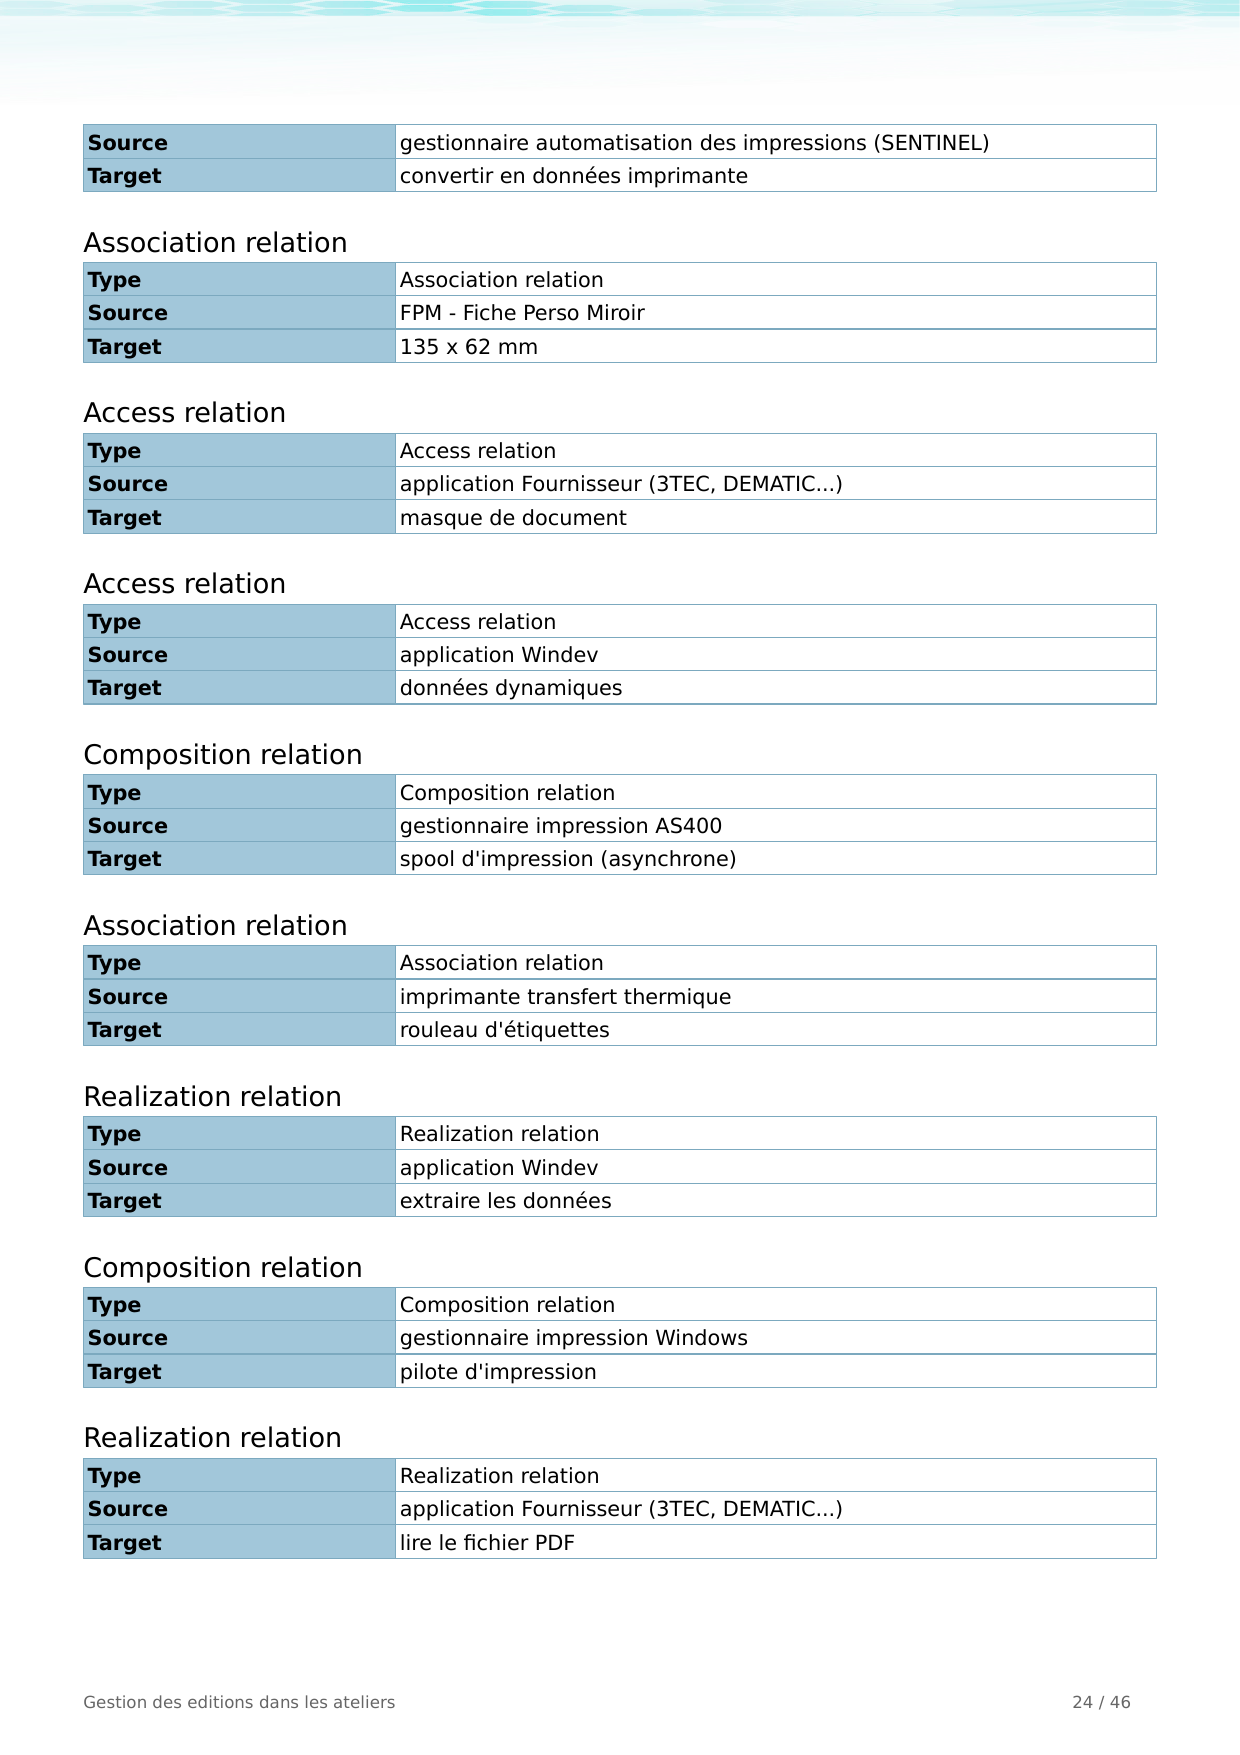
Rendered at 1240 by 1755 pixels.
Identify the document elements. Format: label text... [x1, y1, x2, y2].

text_box Source [83, 979, 396, 1012]
text_box / 46 [1093, 1649, 1157, 1755]
text_box Type [83, 945, 395, 979]
text_box Composition relation [395, 1287, 1157, 1320]
text_box Realization relation [395, 1116, 1157, 1149]
text_box Target [83, 329, 396, 363]
text_box application Fournisseur (3TEC, DEMATIC...) [396, 466, 1157, 499]
text_box gestionnaire impression Windows [396, 1320, 1157, 1354]
text_box Type [83, 262, 395, 295]
picture [0, 0, 1240, 105]
text_box Type [83, 1287, 395, 1320]
text_box Type [83, 433, 395, 466]
text_box Association relation [83, 908, 1157, 942]
text_box Source [83, 124, 396, 158]
text_box Target [83, 1183, 396, 1217]
text_box imprimante transfert thermique [396, 979, 1157, 1012]
text_box Type [83, 774, 395, 808]
text_box Association relation [83, 224, 1157, 259]
text_box Realization relation [395, 1458, 1157, 1491]
text_box application Windev [396, 1149, 1157, 1183]
text_box Association relation [395, 262, 1157, 295]
text_box Target [83, 670, 396, 704]
text_box Target [83, 1524, 396, 1559]
text_box Source [83, 466, 396, 499]
text_box gestionnaire impression AS400 [396, 808, 1157, 841]
text_box Source [83, 808, 396, 841]
text_box FPM - Fiche Perso Miroir [396, 295, 1157, 329]
text_box Access relation [83, 566, 1157, 600]
text_box 135 x 62 mm [396, 329, 1157, 363]
text_box spool d'impression (asynchrone) [396, 841, 1157, 875]
text_box Access relation [83, 395, 1157, 430]
text_box Source [83, 1320, 396, 1354]
text_box lire le fichier PDF [396, 1524, 1157, 1559]
text_box extraire les données [396, 1183, 1157, 1217]
text_box application Windev [396, 637, 1157, 670]
text_box Access relation [395, 604, 1157, 637]
text_box Source [83, 1491, 396, 1524]
text_box Realization relation [83, 1420, 1157, 1454]
text_box Composition relation [395, 774, 1157, 808]
text_box Type [83, 604, 395, 637]
text_box Realization relation [83, 1079, 1157, 1113]
text_box Target [83, 158, 396, 192]
text_box Composition relation [83, 737, 1157, 771]
text_box Access relation [395, 433, 1157, 466]
text_box Target [83, 499, 396, 534]
text_box 24 [924, 1649, 1093, 1755]
text_box Type [83, 1458, 395, 1491]
text_box Composition relation [83, 1249, 1157, 1284]
text_box pilote d'impression [396, 1354, 1157, 1388]
text_box Source [83, 295, 396, 329]
text_box Source [83, 637, 396, 670]
text_box masque de document [396, 499, 1157, 534]
text_box Association relation [395, 945, 1157, 979]
text_box convertir en données imprimante [396, 158, 1157, 192]
text_box Target [83, 1012, 396, 1046]
text_box rouleau d'étiquettes [396, 1012, 1157, 1046]
text_box application Fournisseur (3TEC, DEMATIC...) [396, 1491, 1157, 1524]
text_box données dynamiques [396, 670, 1157, 704]
text_box Target [83, 841, 396, 875]
text_box Type [83, 1116, 395, 1149]
text_box gestionnaire automatisation des impressions (SENTINEL) [396, 124, 1157, 158]
text_box Gestion des editions dans les ateliers [83, 1649, 924, 1755]
text_box Source [83, 1149, 396, 1183]
text_box Target [83, 1354, 396, 1388]
